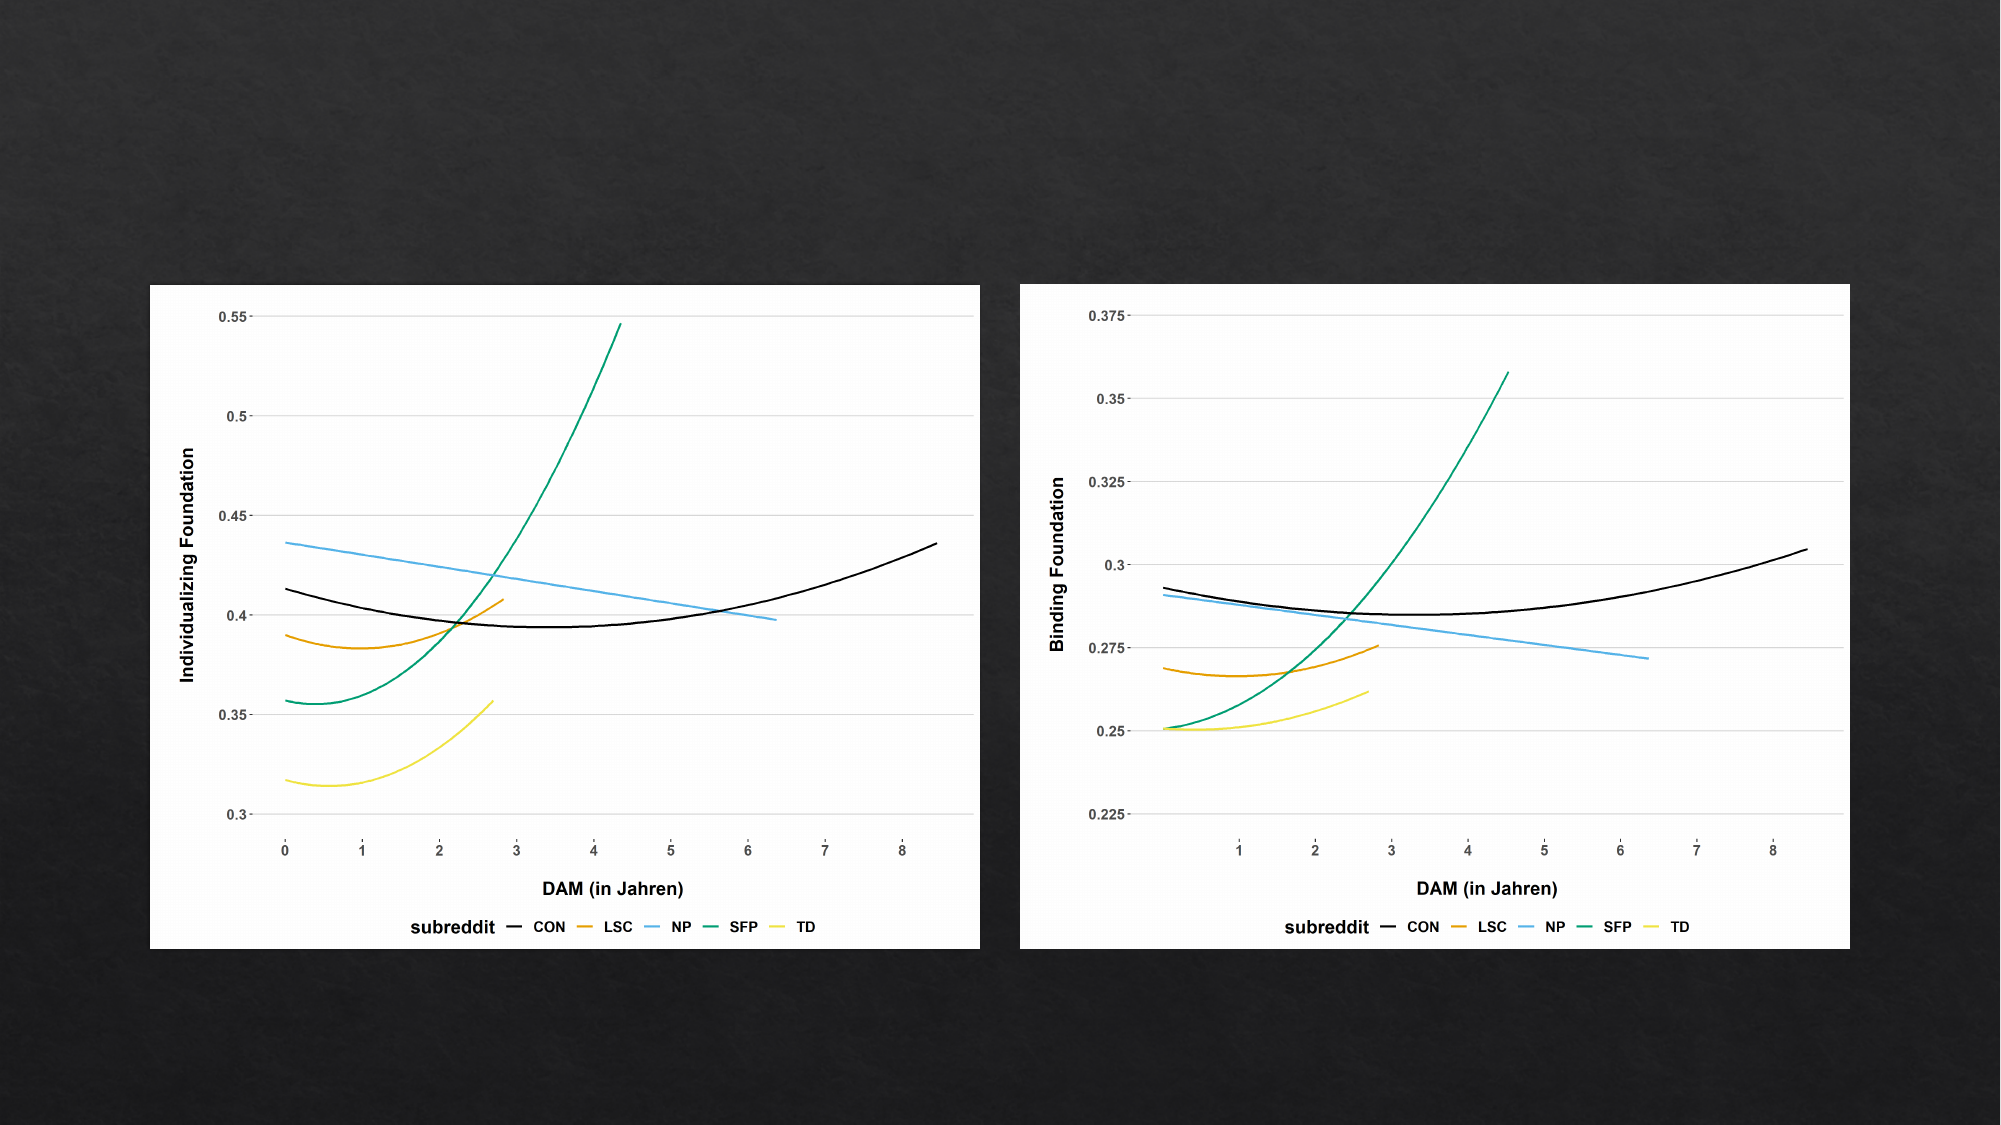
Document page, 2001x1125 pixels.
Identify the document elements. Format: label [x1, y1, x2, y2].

list [149, 284, 981, 950]
picture [1019, 283, 1851, 949]
